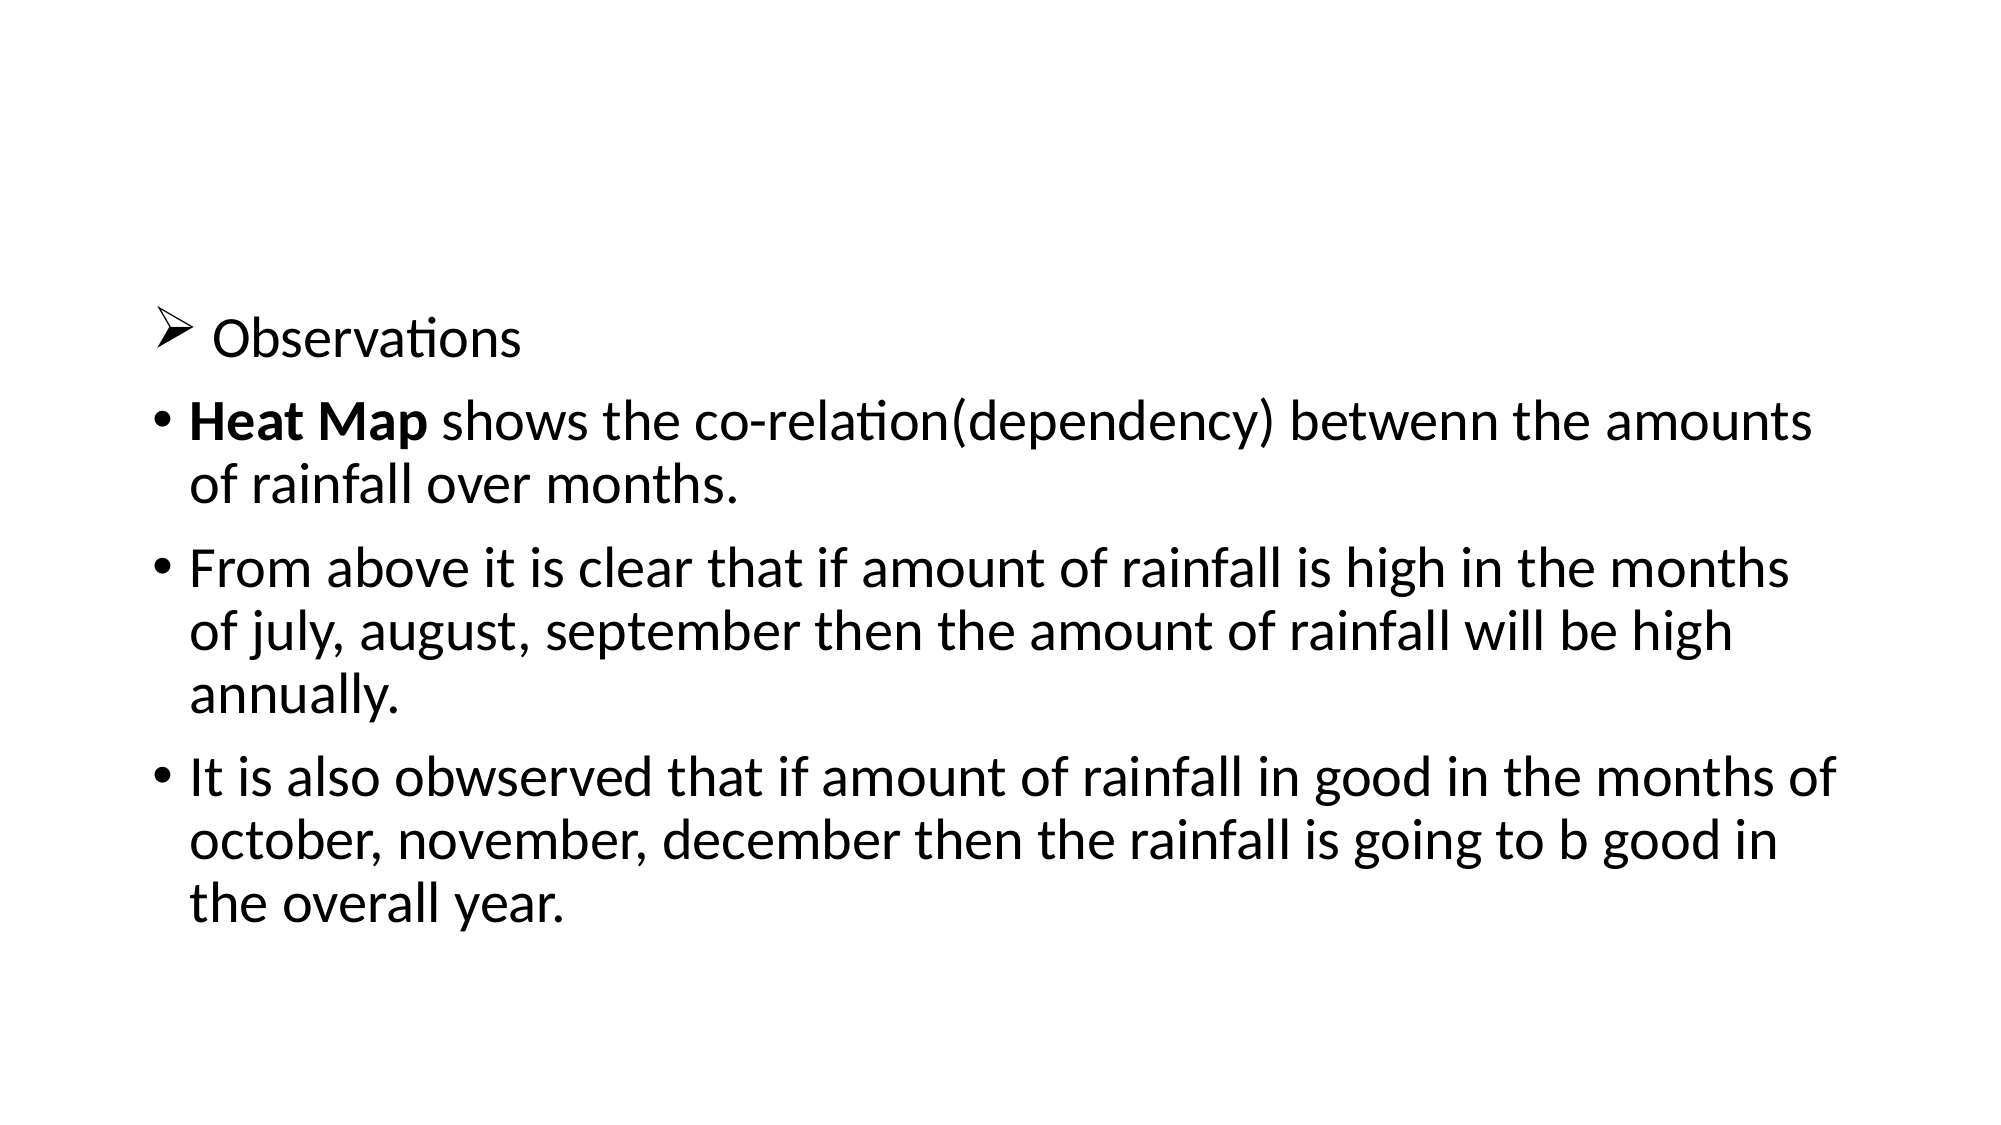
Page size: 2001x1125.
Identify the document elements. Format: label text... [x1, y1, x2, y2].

list Observations Heat Map shows the co-relation(dependency) betwenn the amounts of rainfall over months. From above it is clear that if amount of rainfall is high in the months of july, august, september then the amount of rainfall will be high annually. It is also obwserved that if amount of rainfall in good in the months of october, november, december then the rainfall is going to b good in the overall year. [137, 299, 1863, 1014]
